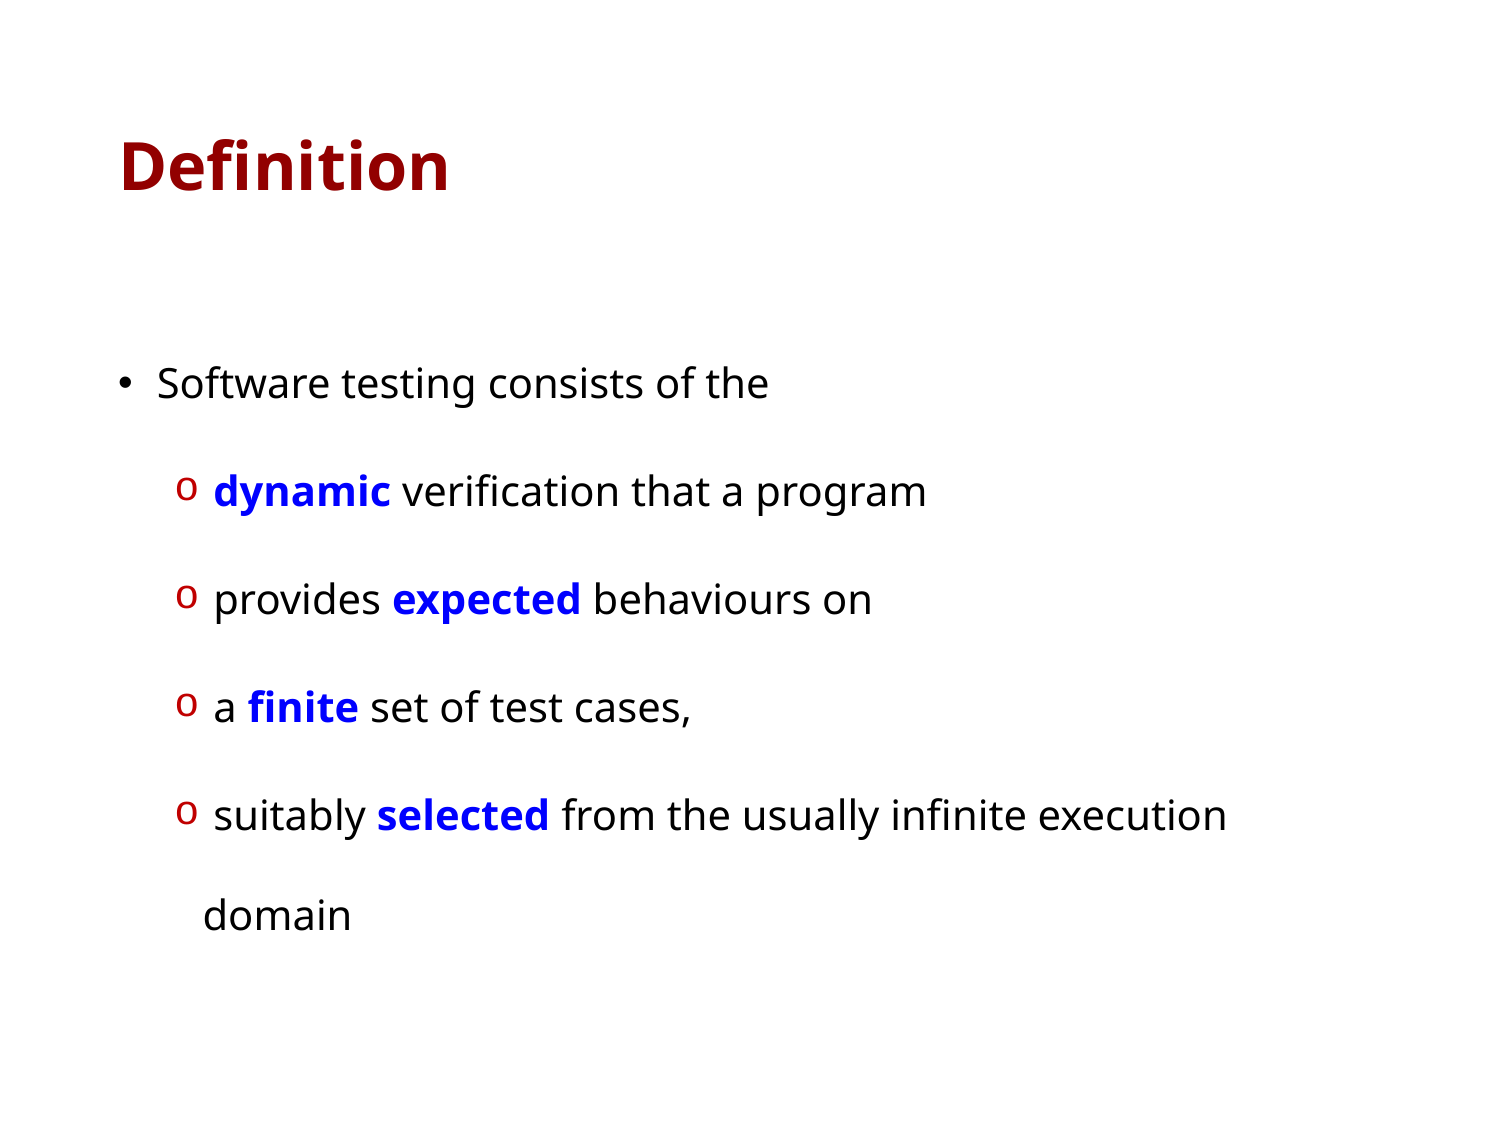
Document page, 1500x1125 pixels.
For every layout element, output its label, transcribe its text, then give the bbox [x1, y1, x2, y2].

title Definition [103, 59, 1397, 278]
list Software testing consists of the dynamic verification that a program provides expected behaviours on a finite set of test cases, suitably selected from the usually infinite execution domain [103, 299, 1397, 1014]
